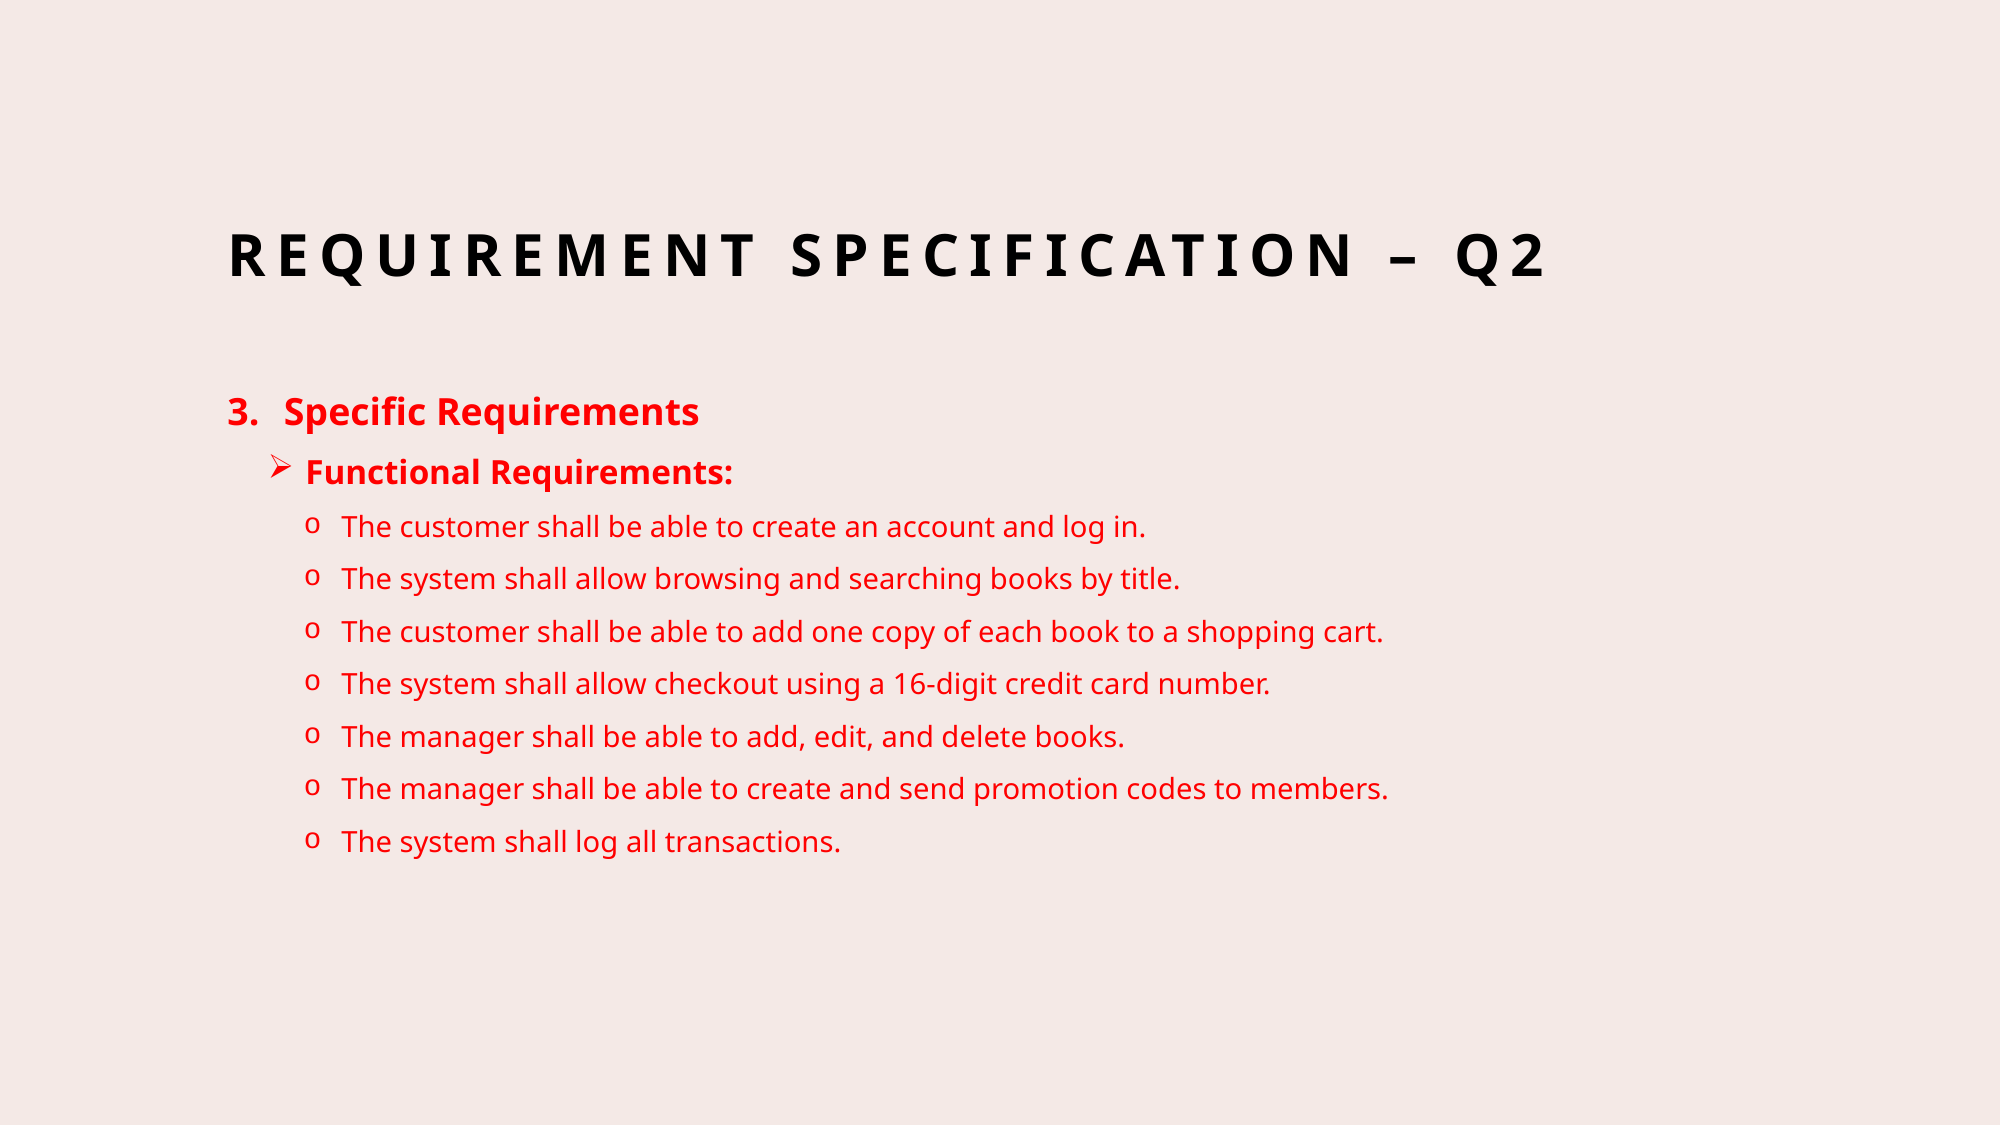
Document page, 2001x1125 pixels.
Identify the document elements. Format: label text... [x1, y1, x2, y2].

list Specific Requirements Functional Requirements: The customer shall be able to create an account and log in. The system shall allow browsing and searching books by title. The customer shall be able to add one copy of each book to a shopping cart. The system shall allow checkout using a 16-digit credit card number. The manager shall be able to add, edit, and delete books. The manager shall be able to create and send promotion codes to members. The system shall log all transactions. [212, 371, 1788, 969]
title Requirement Specification – Q2 [212, 138, 1788, 354]
